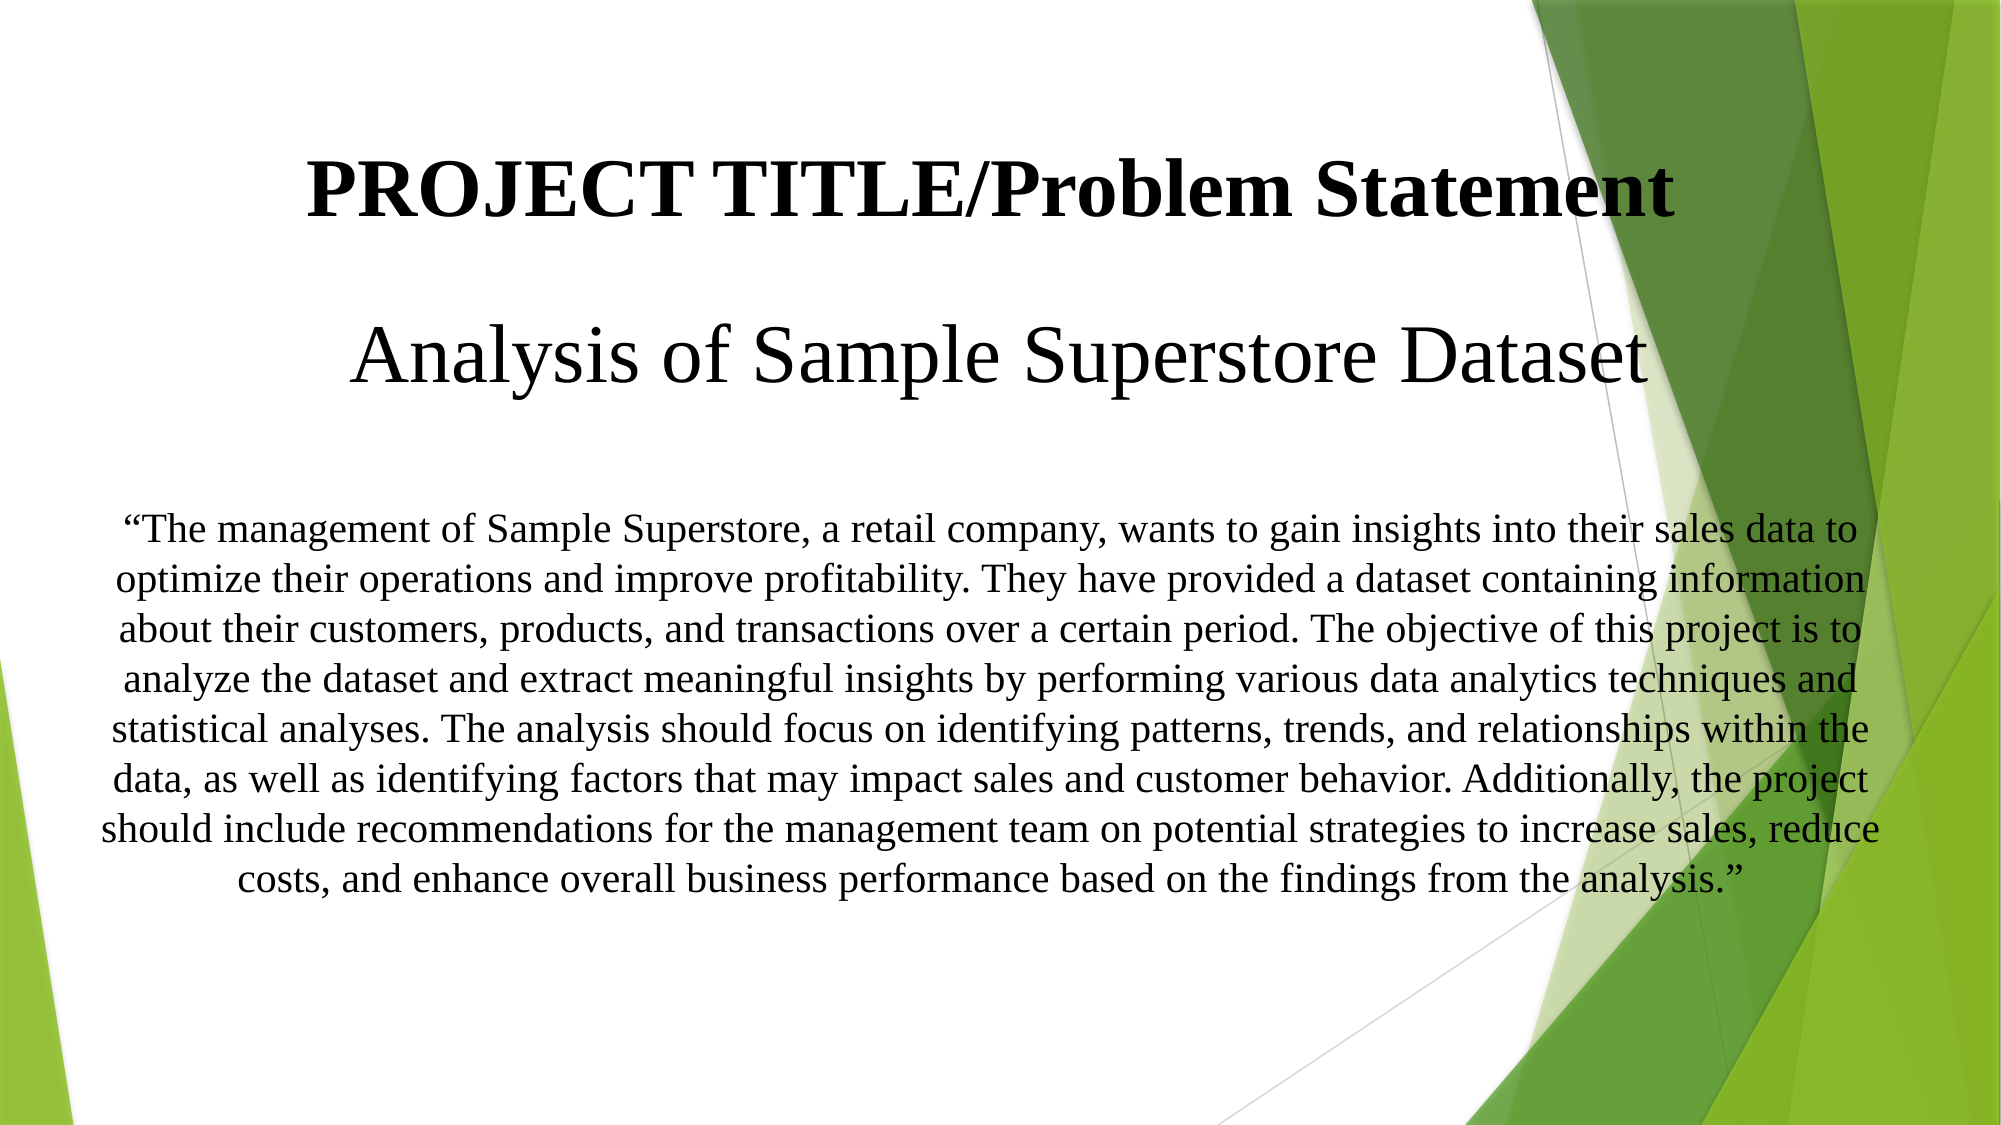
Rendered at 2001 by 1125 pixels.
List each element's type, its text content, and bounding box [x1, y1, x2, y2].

text_box “The management of Sample Superstore, a retail company, wants to gain insights into their sales data to optimize their operations and improve profitability. They have provided a dataset containing information about their customers, products, and transactions over a certain period. The objective of this project is to analyze the dataset and extract meaningful insights by performing various data analytics techniques and statistical analyses. The analysis should focus on identifying patterns, trends, and relationships within the data, as well as identifying factors that may impact sales and customer behavior. Additionally, the project should include recommendations for the management team on potential strategies to increase sales, reduce costs, and enhance overall business performance based on the findings from the analysis.” [79, 493, 1904, 908]
title PROJECT TITLE/Problem Statement [86, 126, 1897, 243]
text_box Analysis of Sample Superstore Dataset [103, 291, 1897, 407]
